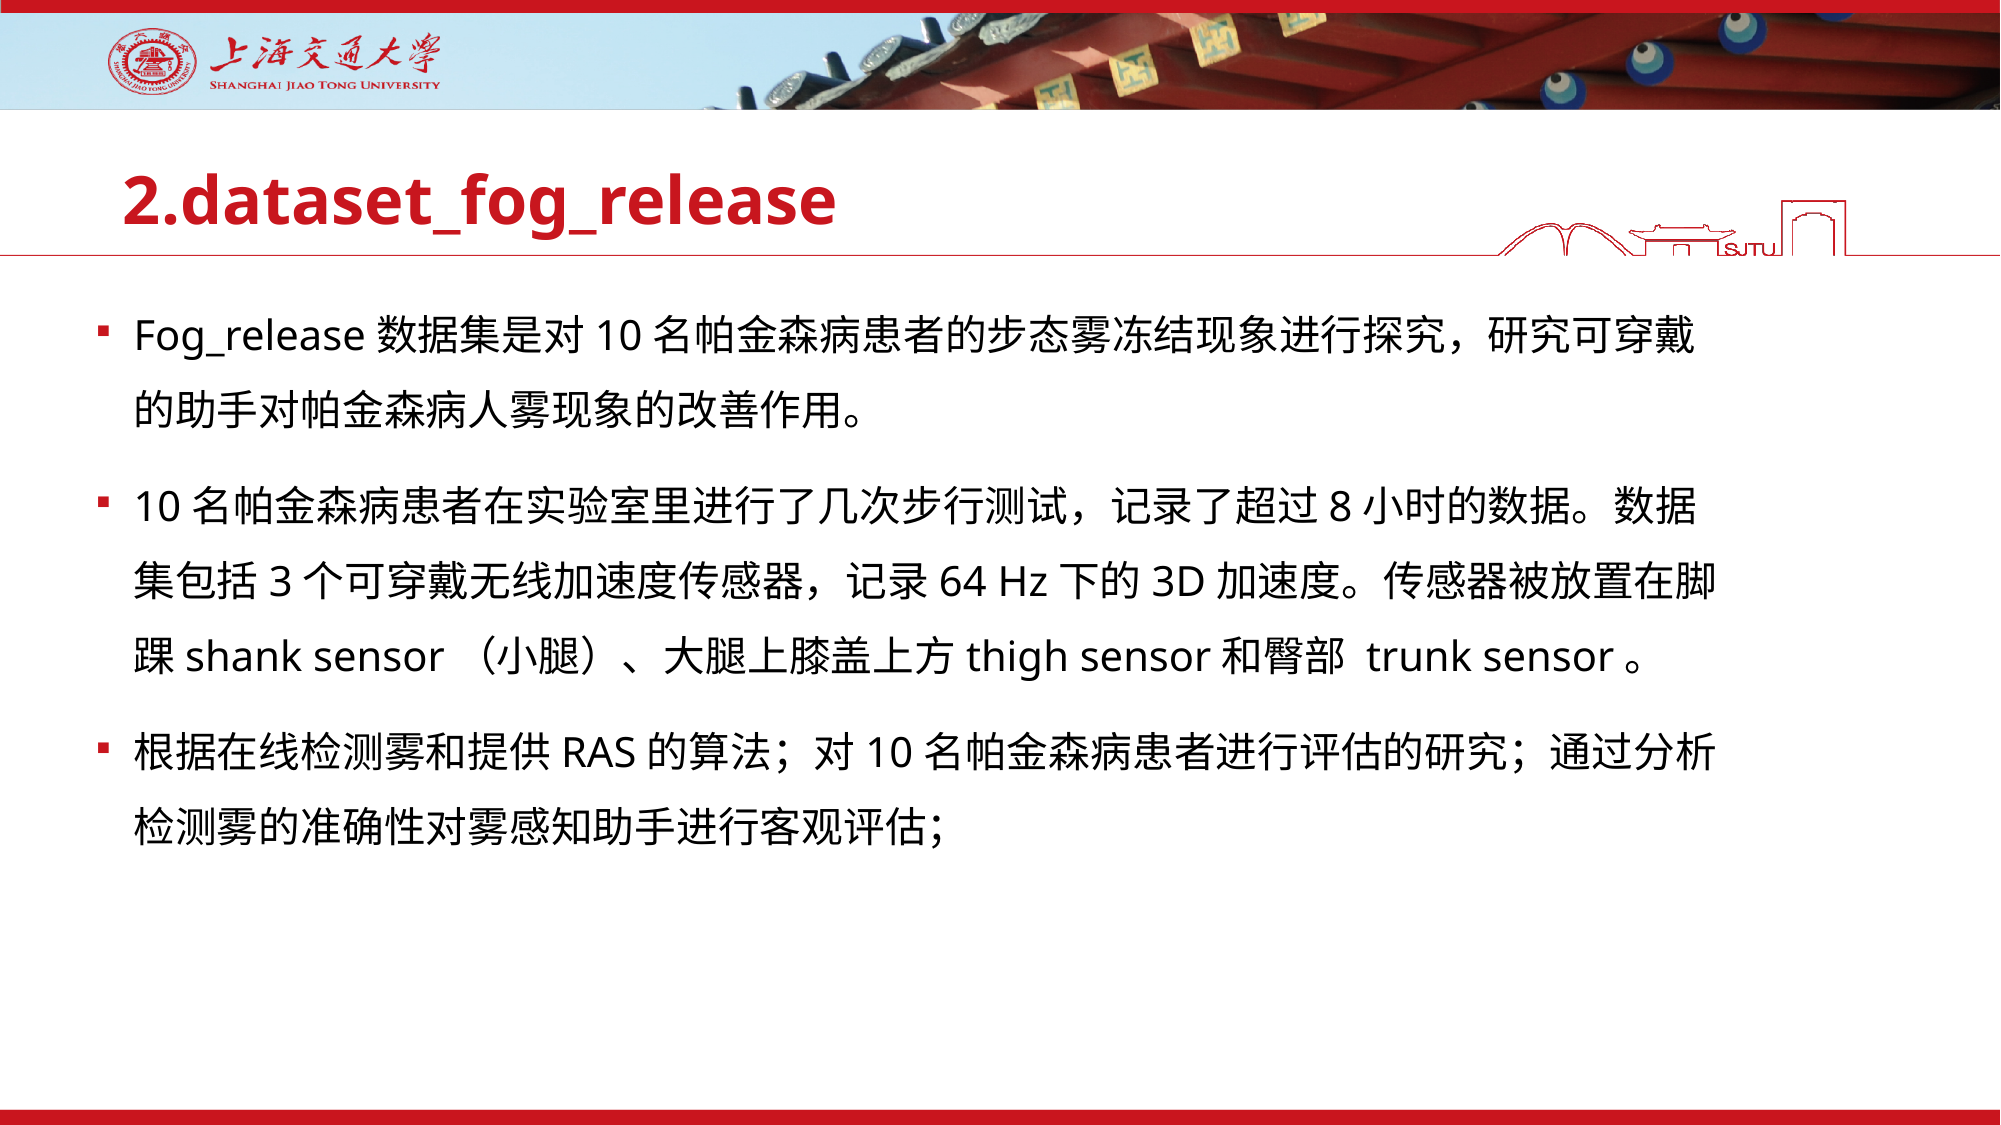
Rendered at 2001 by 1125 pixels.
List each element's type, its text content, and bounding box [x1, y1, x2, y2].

picture [0, 0, 2000, 110]
title 2.dataset_fog_release [108, 159, 1940, 254]
list Fog_release数据集是对10名帕金森病患者的步态雾冻结现象进行探究，研究可穿戴的助手对帕金森病人雾现象的改善作用。 10名帕金森病患者在实验室里进行了几次步行测试，记录了超过8小时的数据。数据集包括3个可穿戴无线加速度传感器，记录64 Hz下的3D加速度。传感器被放置在脚踝shank sensor（小腿）、大腿上膝盖上方thigh sensor和臀部 trunk sensor。 根据在线检测雾和提供RAS的算法；对10名帕金森病患者进行评估的研究；通过分析检测雾的准确性对雾感知助手进行客观评估； [81, 276, 1747, 1084]
picture [0, 200, 2000, 256]
